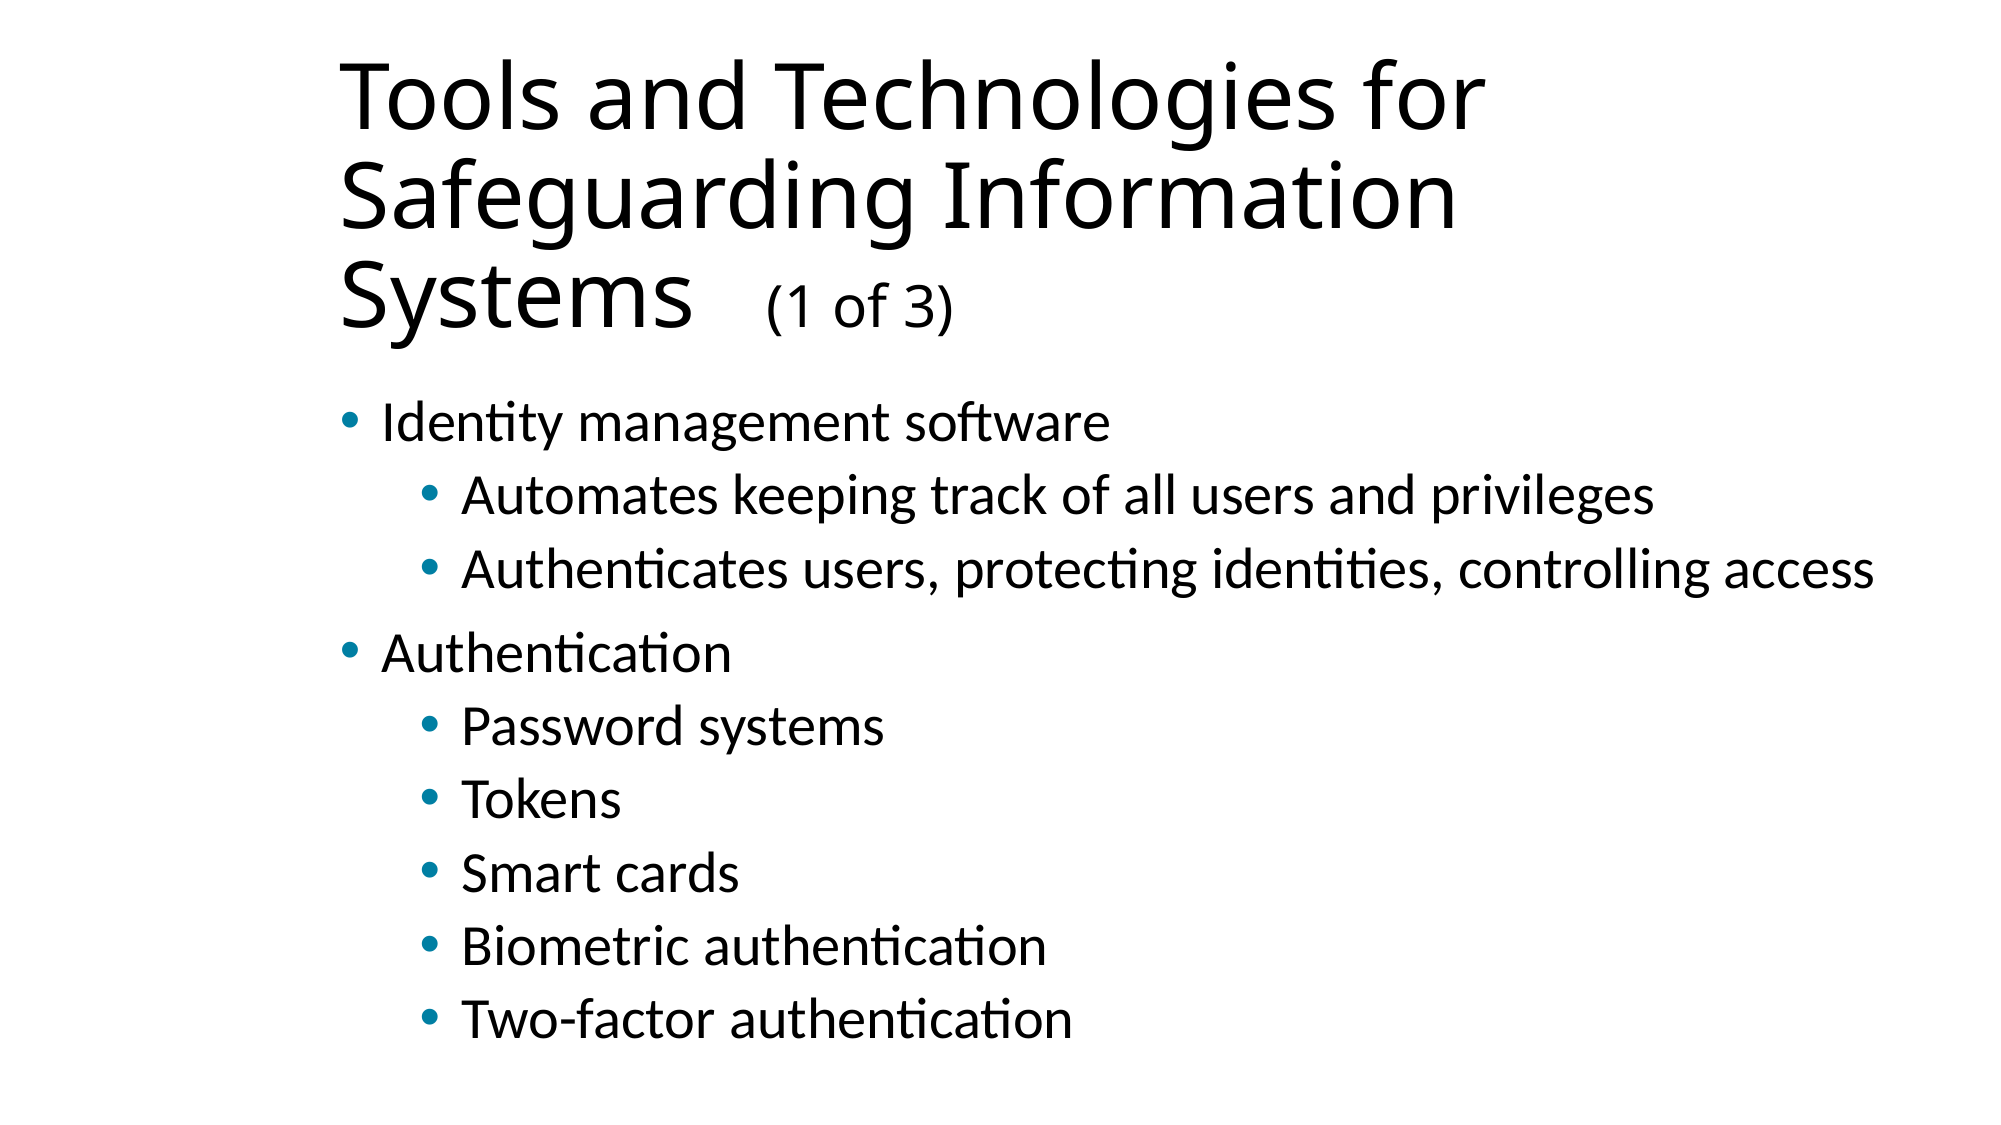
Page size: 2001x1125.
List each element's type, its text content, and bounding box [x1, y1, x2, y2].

title Tools and Technologies for Safeguarding Information Systems (1 of 3) [324, 42, 1675, 355]
list Identity management software Automates keeping track of all users and privileges Authenticates users, protecting identities, controlling access Authentication Password systems Tokens Smart cards Biometric authentication Two-factor authentication [324, 383, 1919, 1059]
